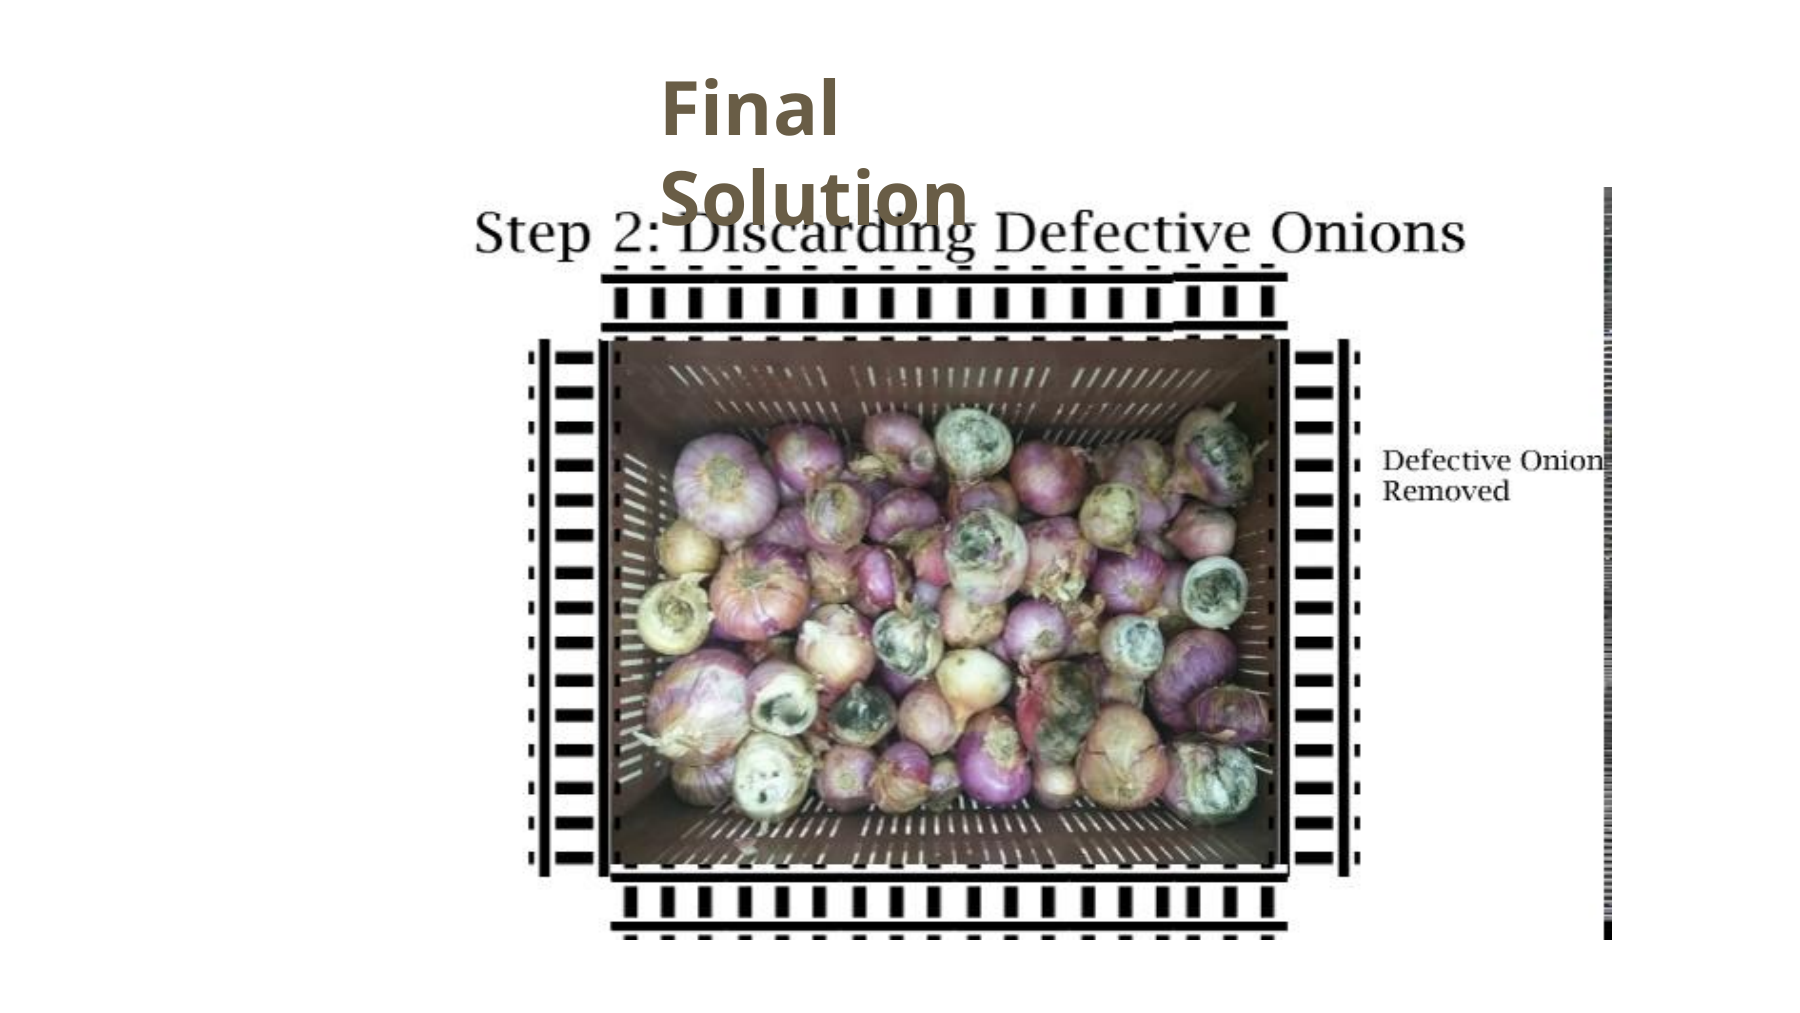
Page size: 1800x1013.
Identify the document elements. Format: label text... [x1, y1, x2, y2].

text_box Final Solution [644, 45, 1179, 131]
picture [188, 187, 1613, 941]
